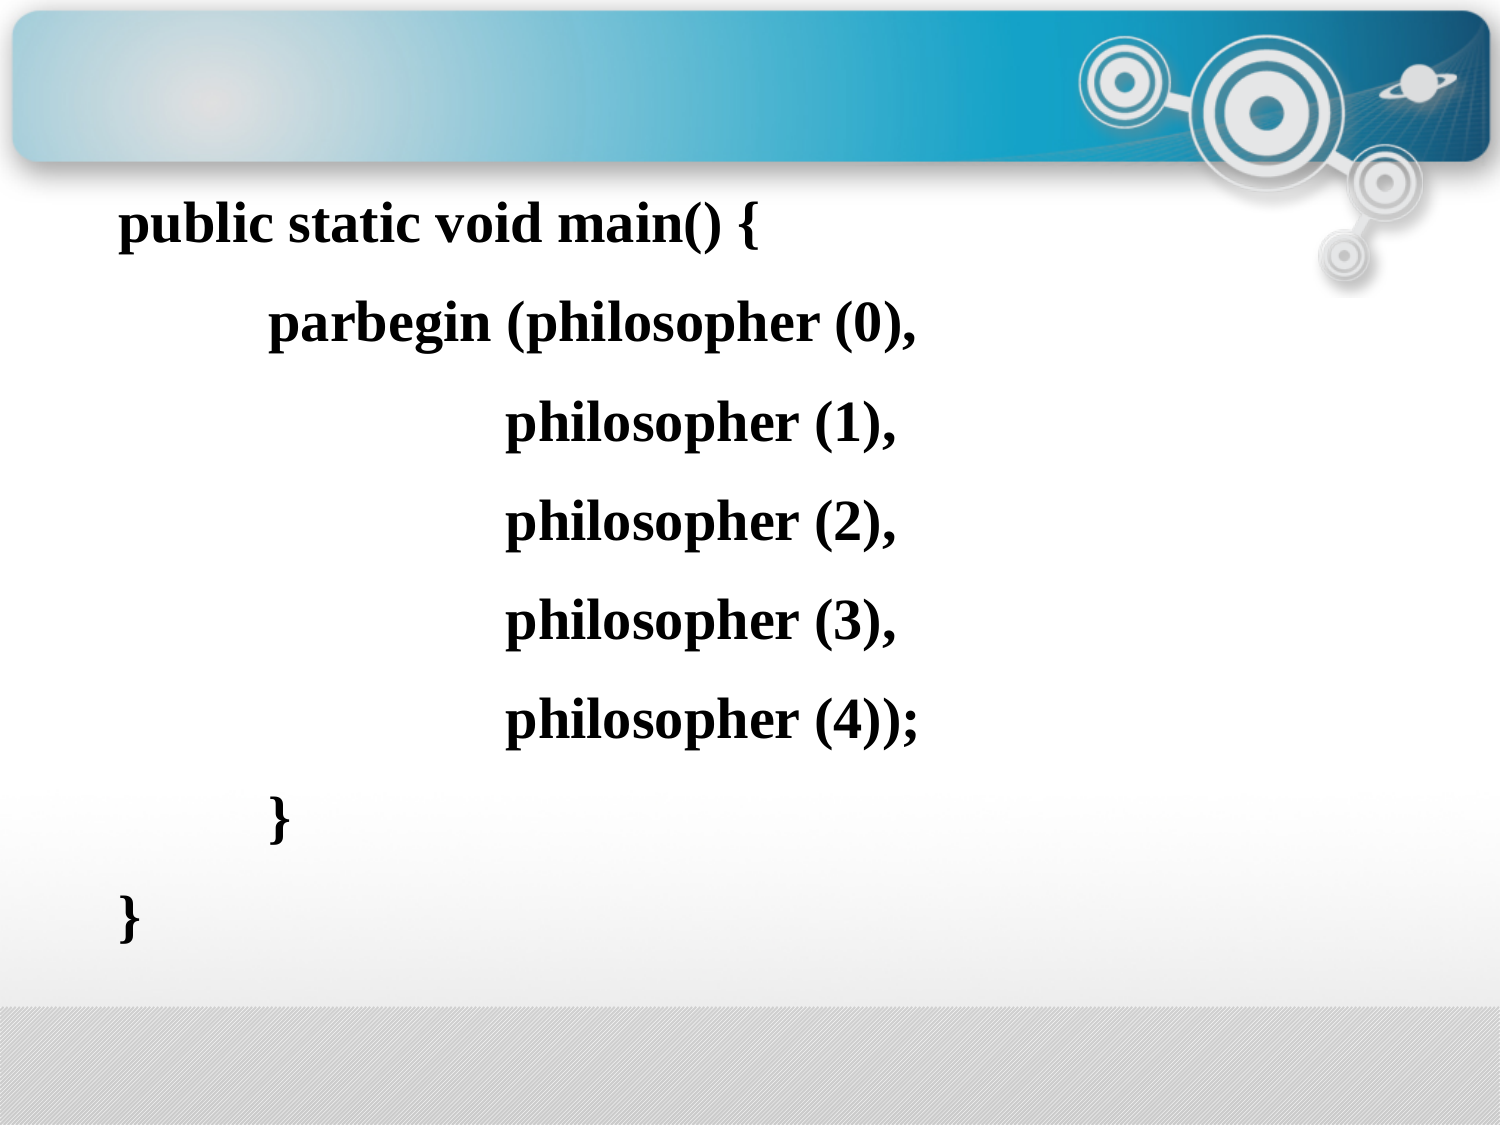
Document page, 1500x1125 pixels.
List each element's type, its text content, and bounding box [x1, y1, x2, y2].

text_box public static void main() { parbegin (philosopher (0), philosopher (1), philosopher (2), philosopher (3), philosopher (4)); } } [103, 177, 1317, 956]
picture [0, 0, 1500, 1006]
